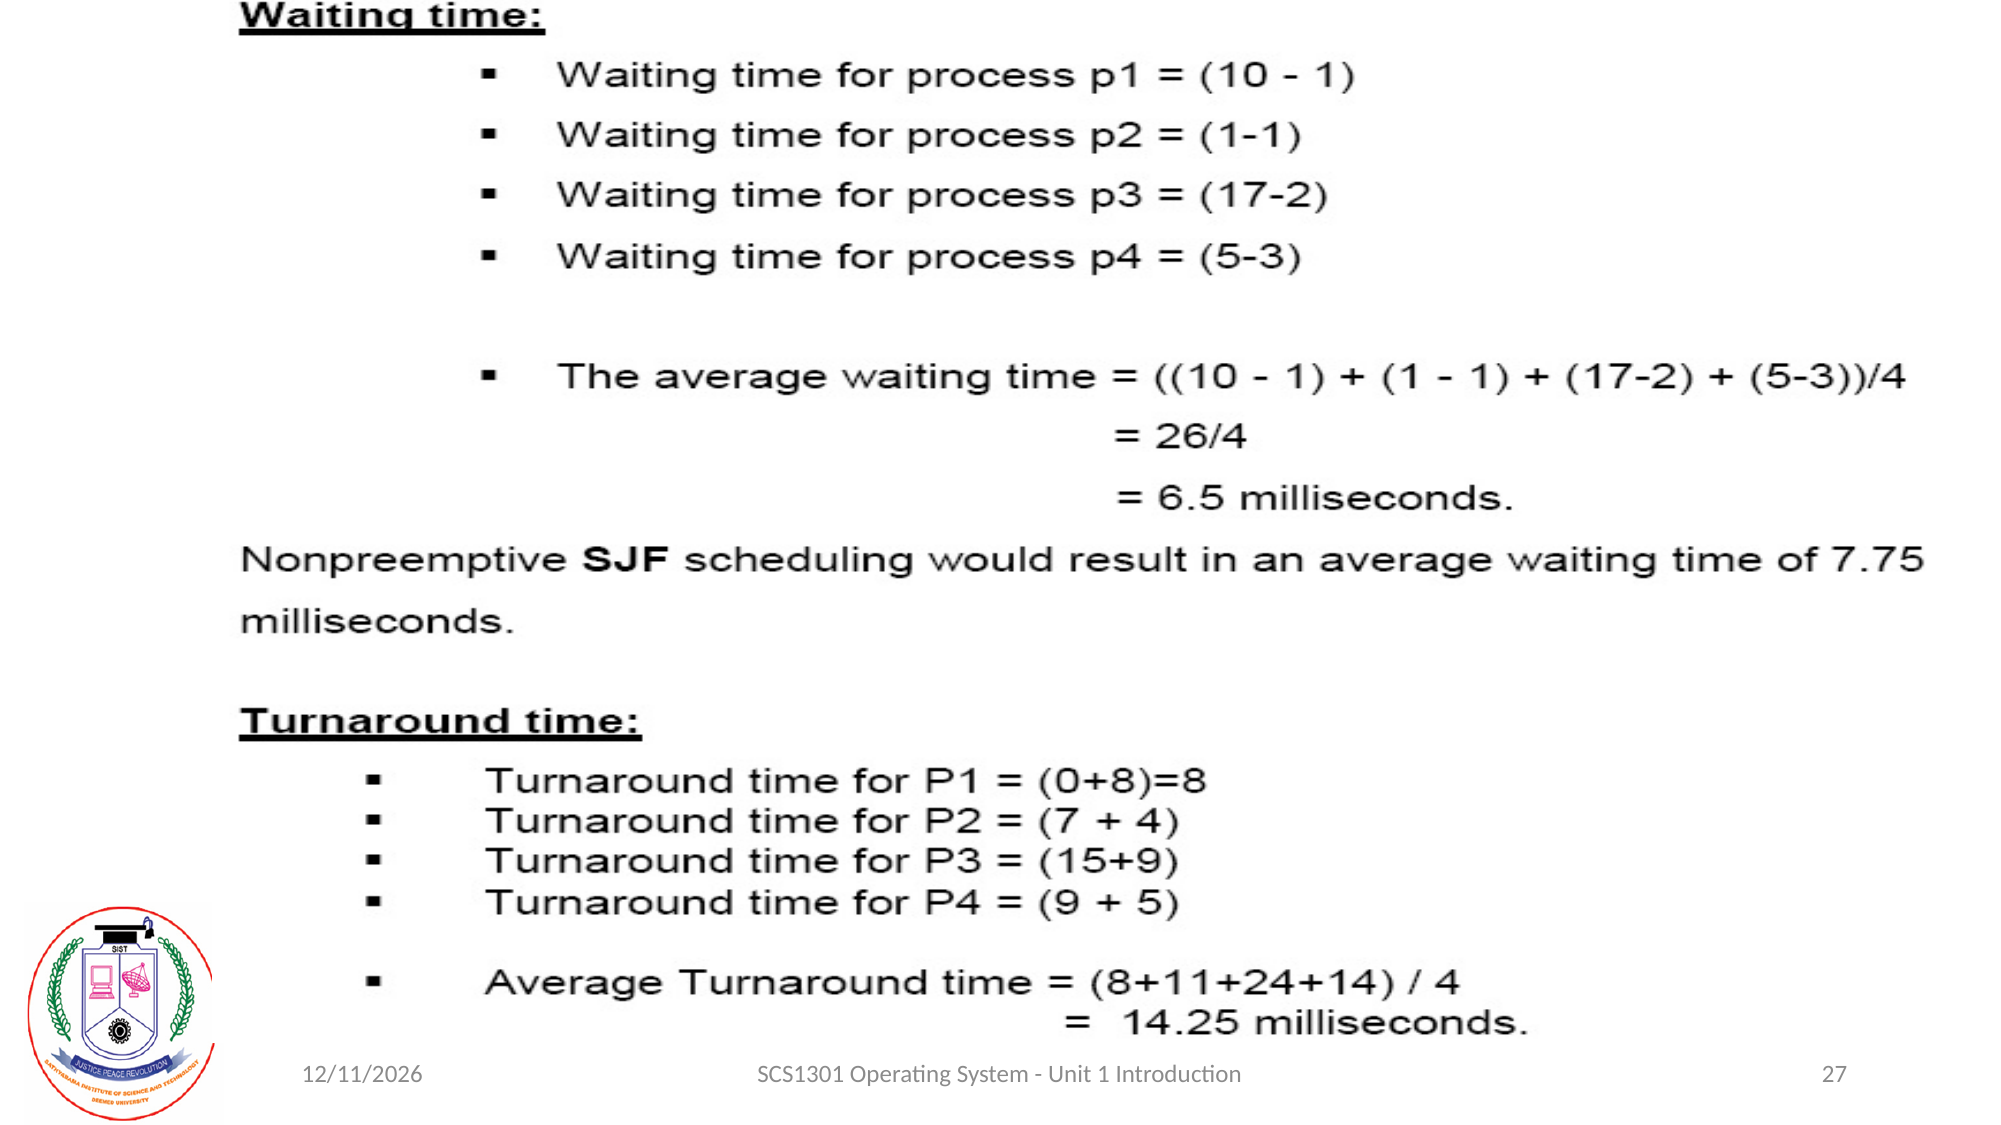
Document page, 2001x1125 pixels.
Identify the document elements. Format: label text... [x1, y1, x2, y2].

picture [24, 0, 1982, 1125]
footer SCS1301 Operating System - Unit 1 Introduction [662, 1043, 1338, 1103]
slide_number 27 [1412, 1043, 1863, 1103]
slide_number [137, 1042, 588, 1103]
